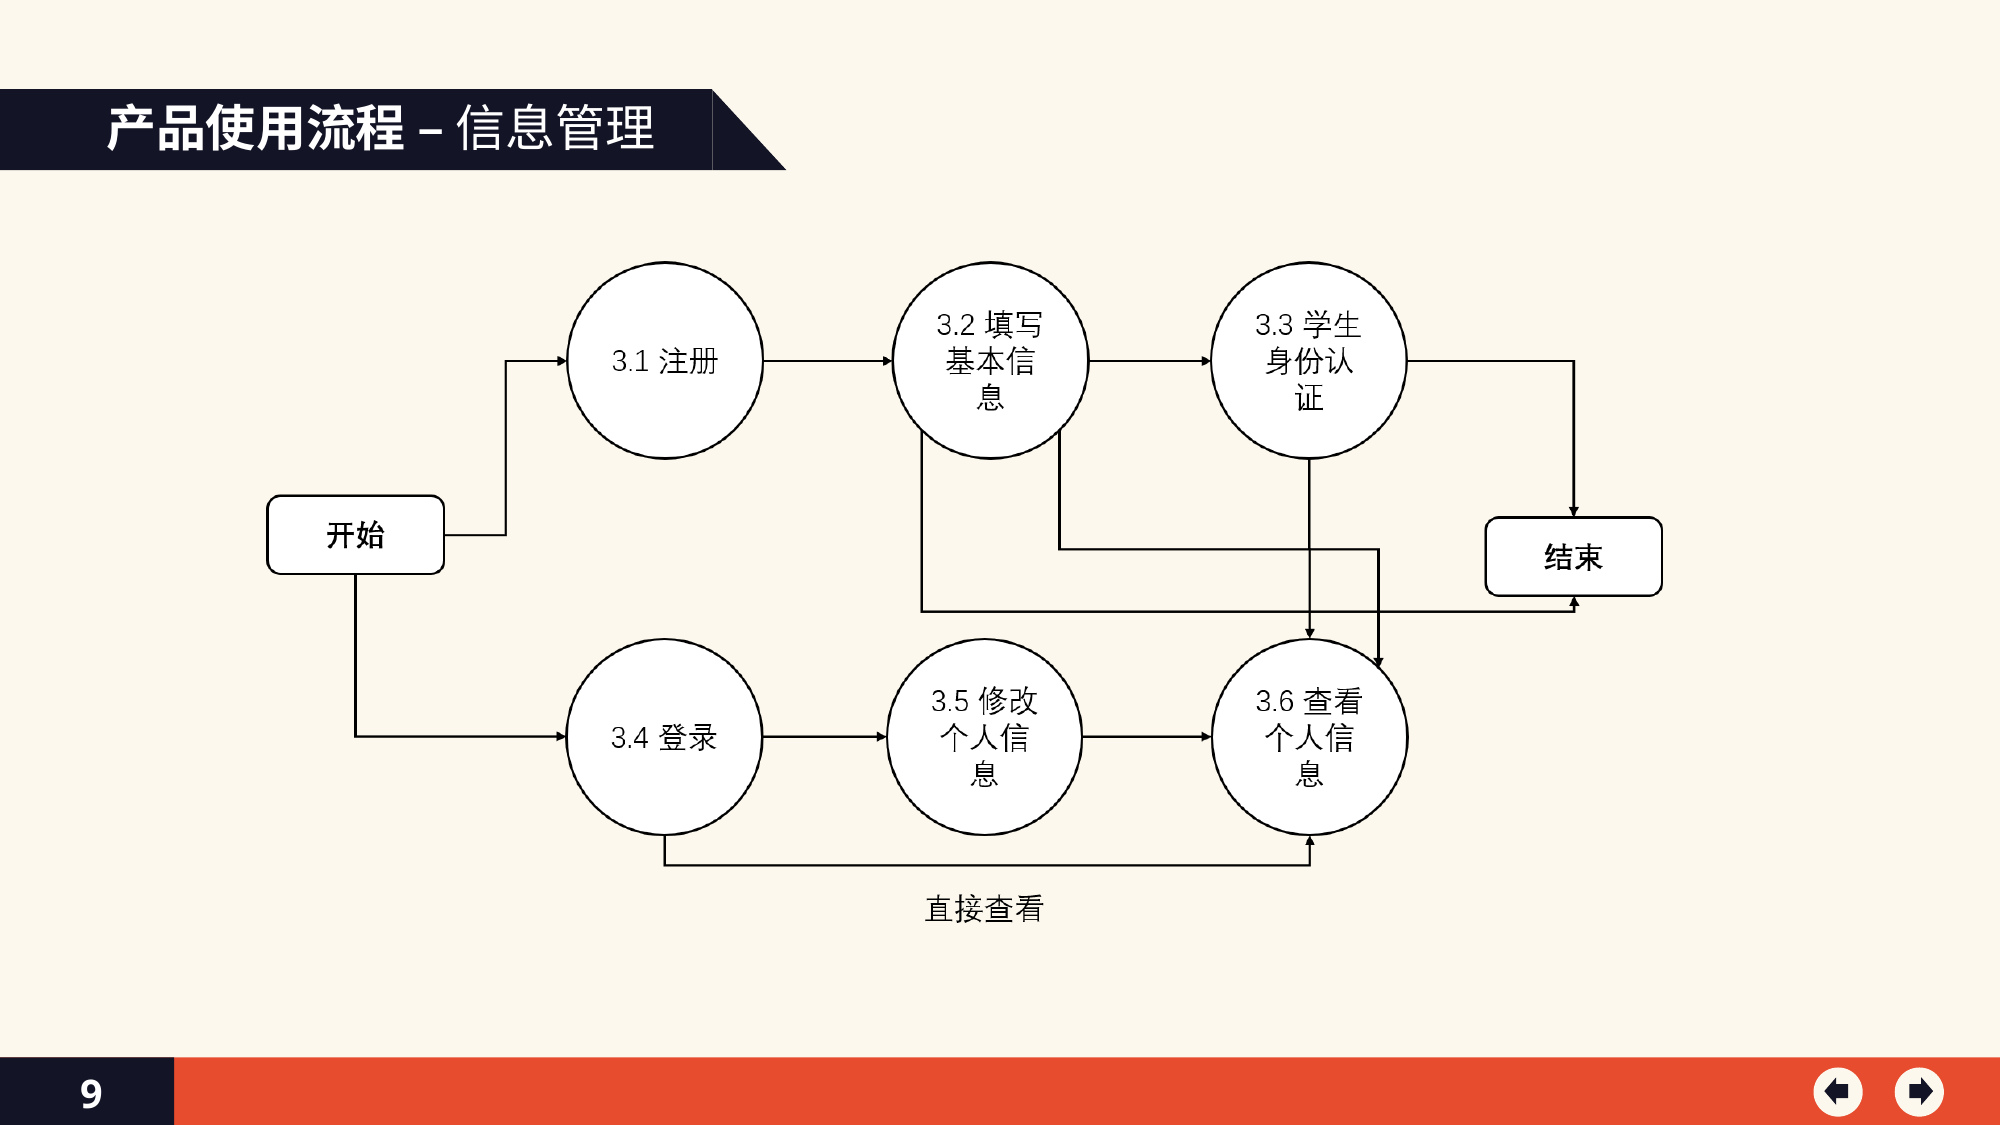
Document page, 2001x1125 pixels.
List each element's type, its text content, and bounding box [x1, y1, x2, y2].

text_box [1894, 1067, 1944, 1117]
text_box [0, 89, 787, 171]
picture [266, 261, 1663, 945]
text_box 9 [27, 1061, 156, 1125]
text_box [1813, 1067, 1863, 1117]
